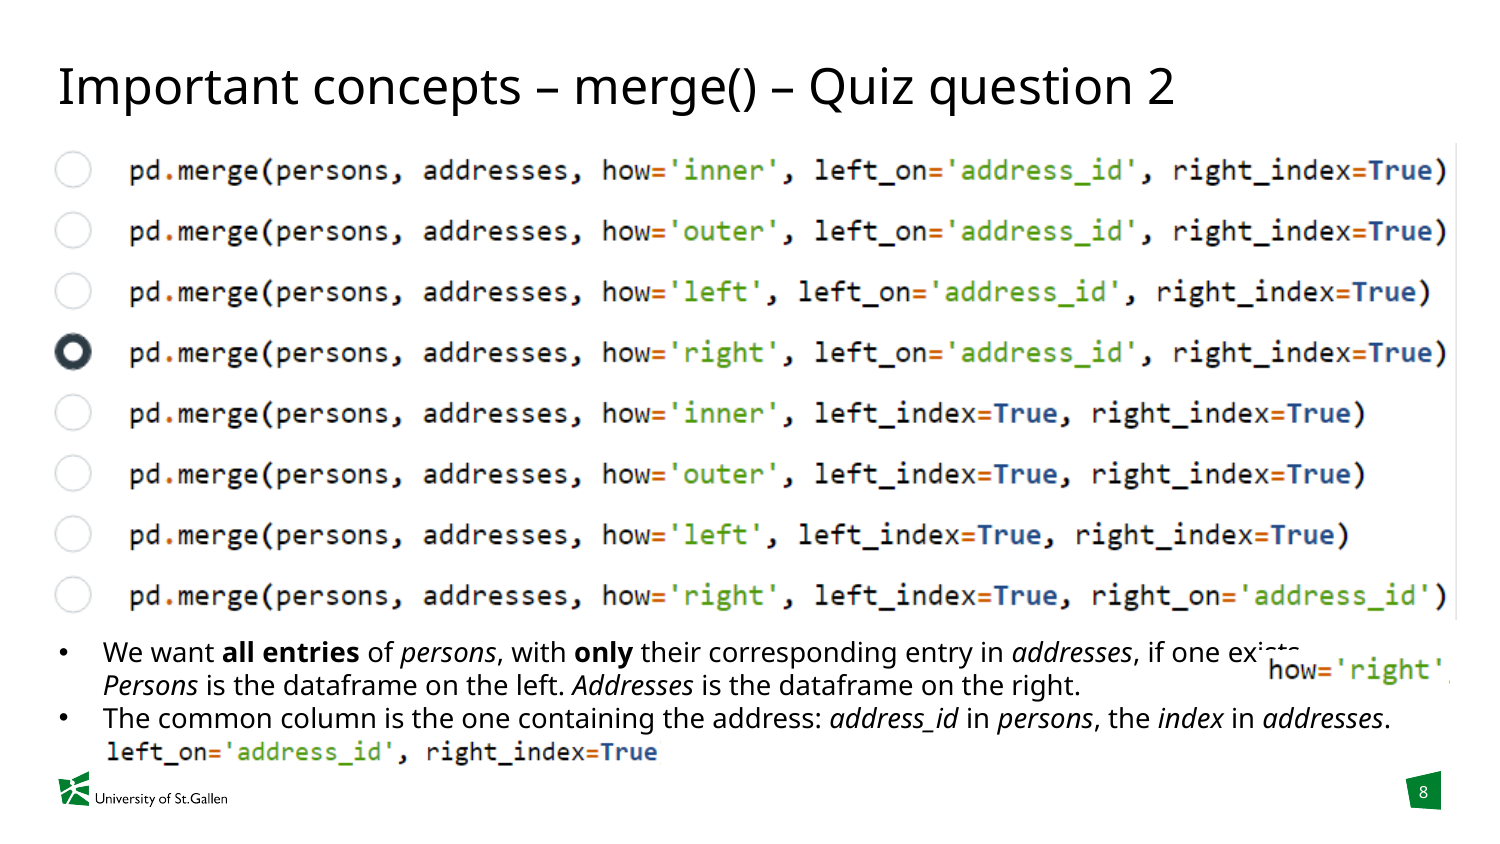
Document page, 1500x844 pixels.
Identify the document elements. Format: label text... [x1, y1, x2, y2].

picture [1258, 650, 1451, 690]
slide_number 8 [1406, 782, 1442, 827]
list We want all entries of persons, with only their corresponding entry in addresses, if one exists. Persons is the dataframe on the left. Addresses is the dataframe on the right. The common column is the one containing the address: address_id in persons, the index in addresses. [58, 634, 1418, 735]
picture [43, 143, 1457, 621]
picture [58, 736, 661, 807]
title Important concepts – merge() – Quiz question 2 [58, 61, 1442, 143]
